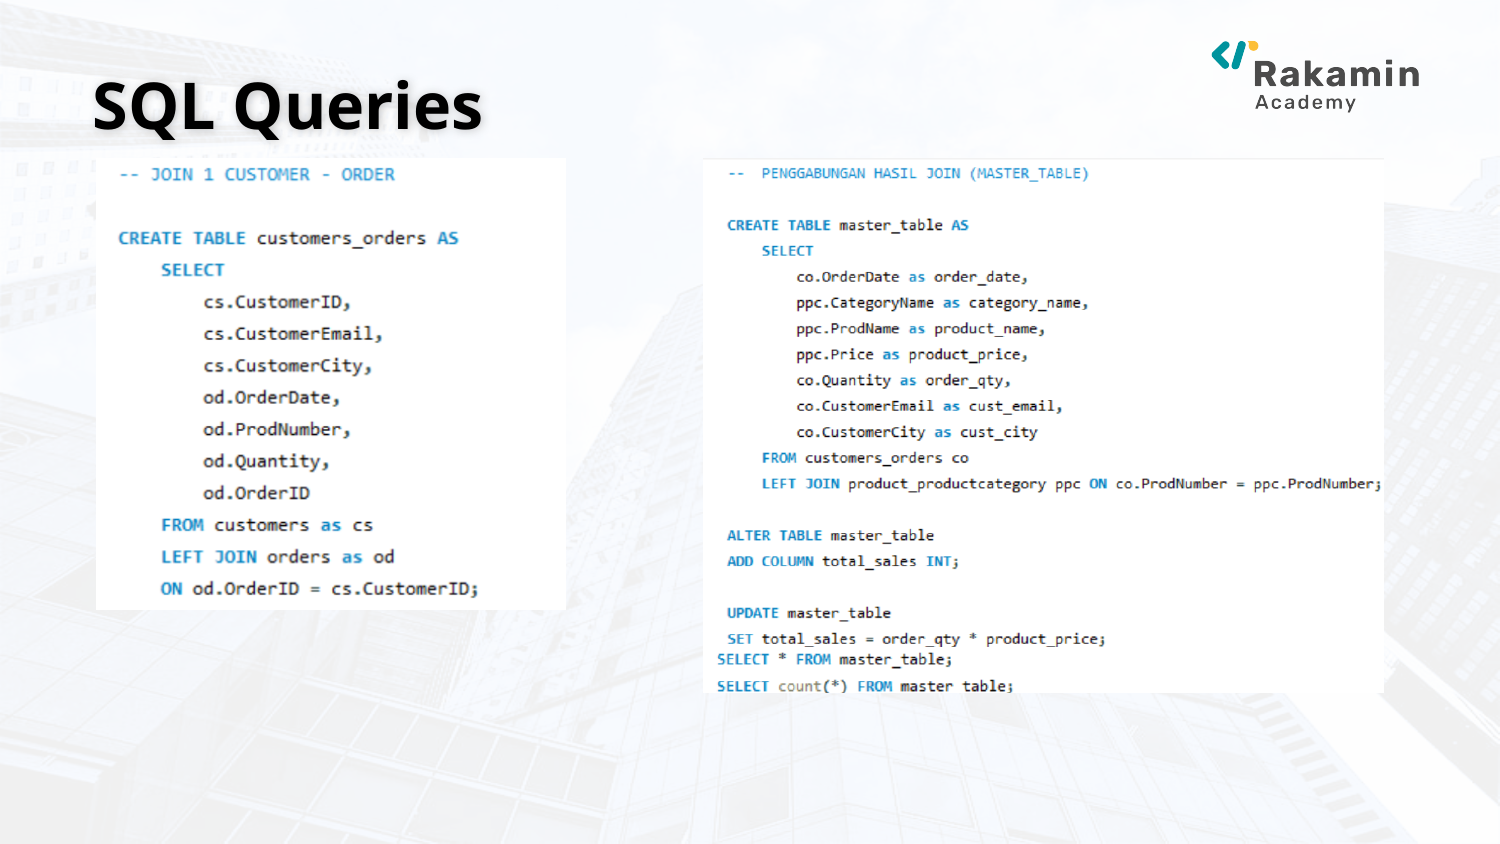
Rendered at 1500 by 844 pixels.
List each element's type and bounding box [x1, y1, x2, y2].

picture [0, 0, 1500, 844]
text_box [703, 157, 1384, 693]
